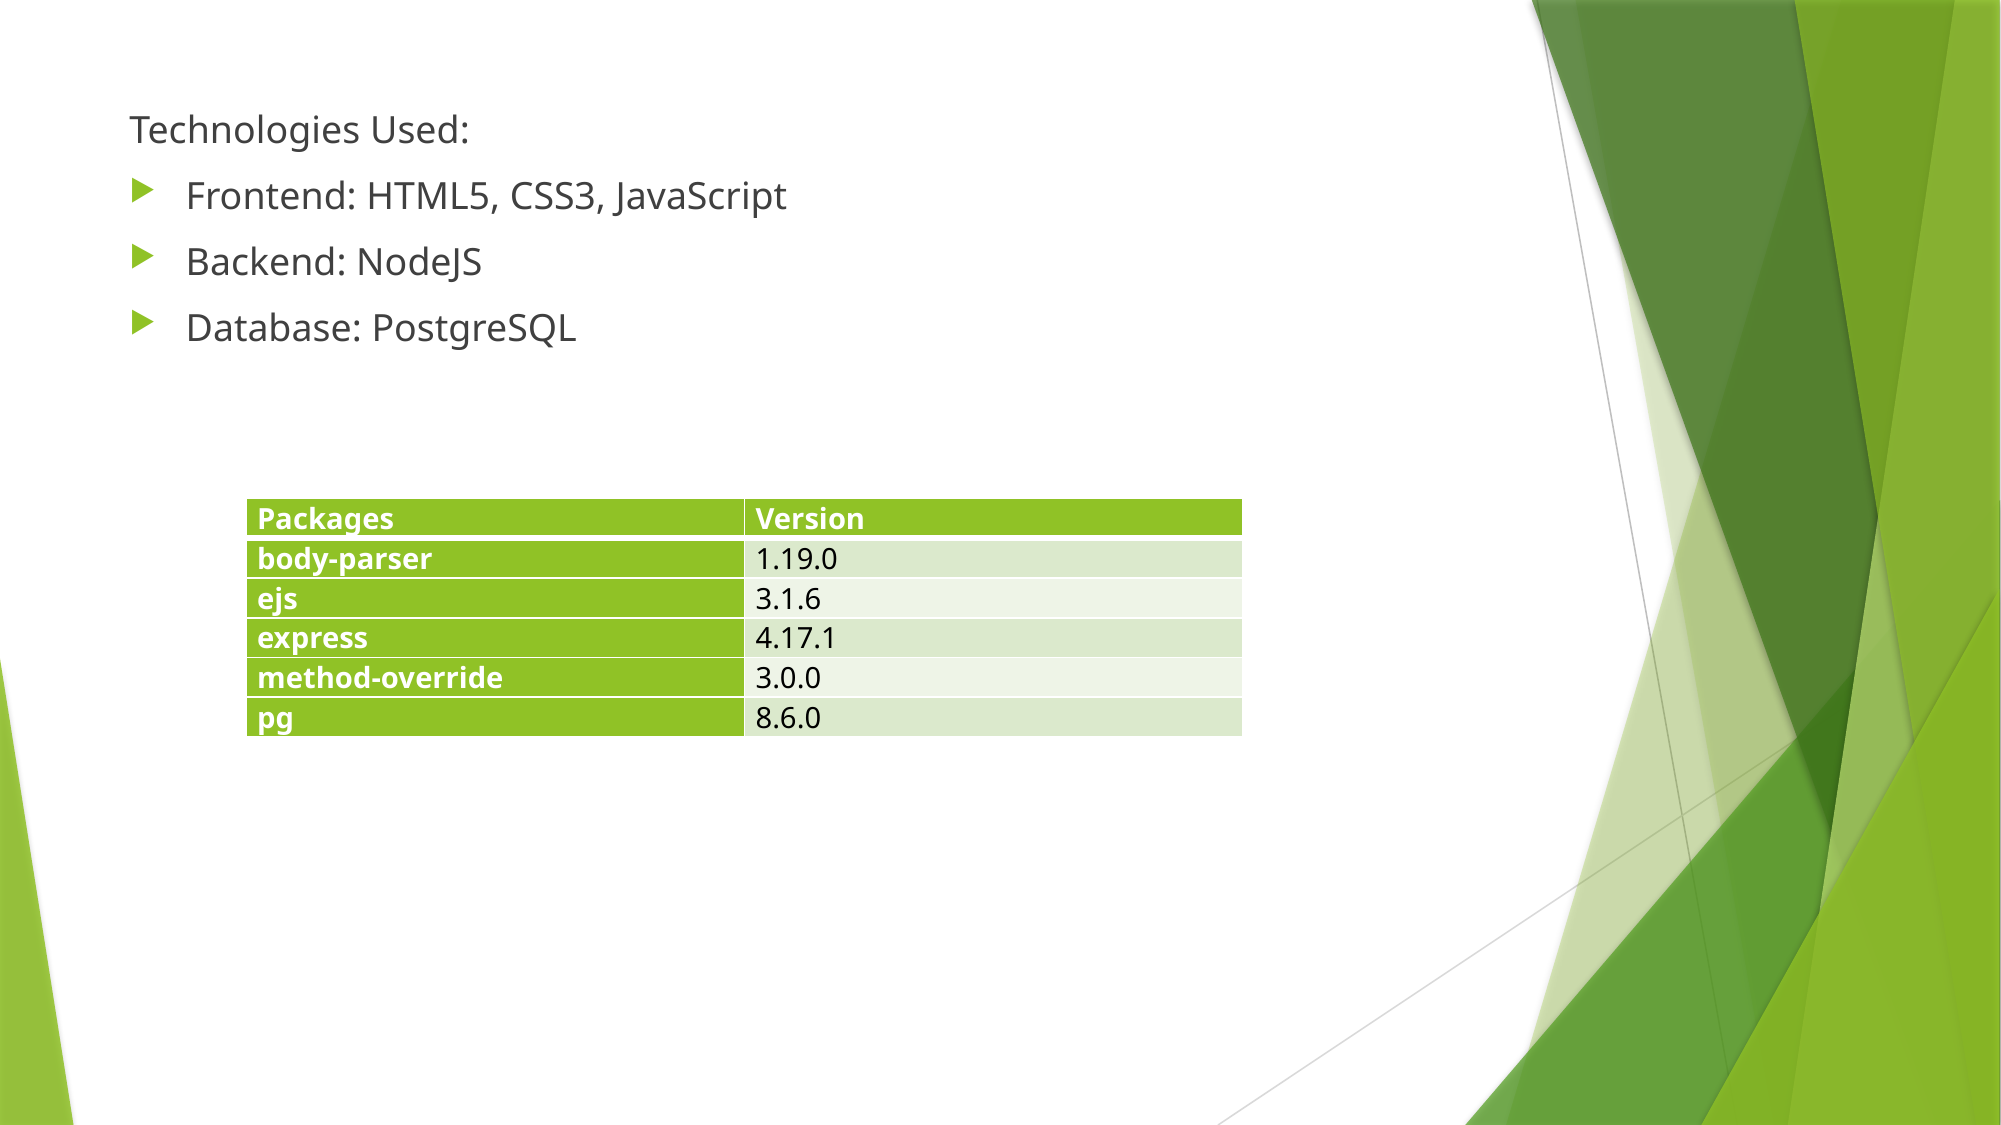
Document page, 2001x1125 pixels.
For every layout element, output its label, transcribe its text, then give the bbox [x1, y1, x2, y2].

table_cell 4.17.1 [745, 619, 1242, 657]
table_cell pg [247, 698, 744, 736]
table_header Packages [247, 499, 744, 535]
table_cell body-parser [247, 541, 744, 577]
table_cell method-override [247, 658, 744, 696]
table_cell ejs [247, 579, 744, 617]
table_cell 1.19.0 [745, 541, 1242, 577]
table_cell 3.0.0 [745, 658, 1242, 696]
table_cell 8.6.0 [745, 698, 1242, 736]
table_header Version [745, 499, 1242, 535]
table_cell express [247, 619, 744, 657]
table_cell 3.1.6 [745, 579, 1242, 617]
list Technologies Used: Frontend: HTML5, CSS3, JavaScript Backend: NodeJS Database: PostgreSQL [114, 98, 1525, 736]
